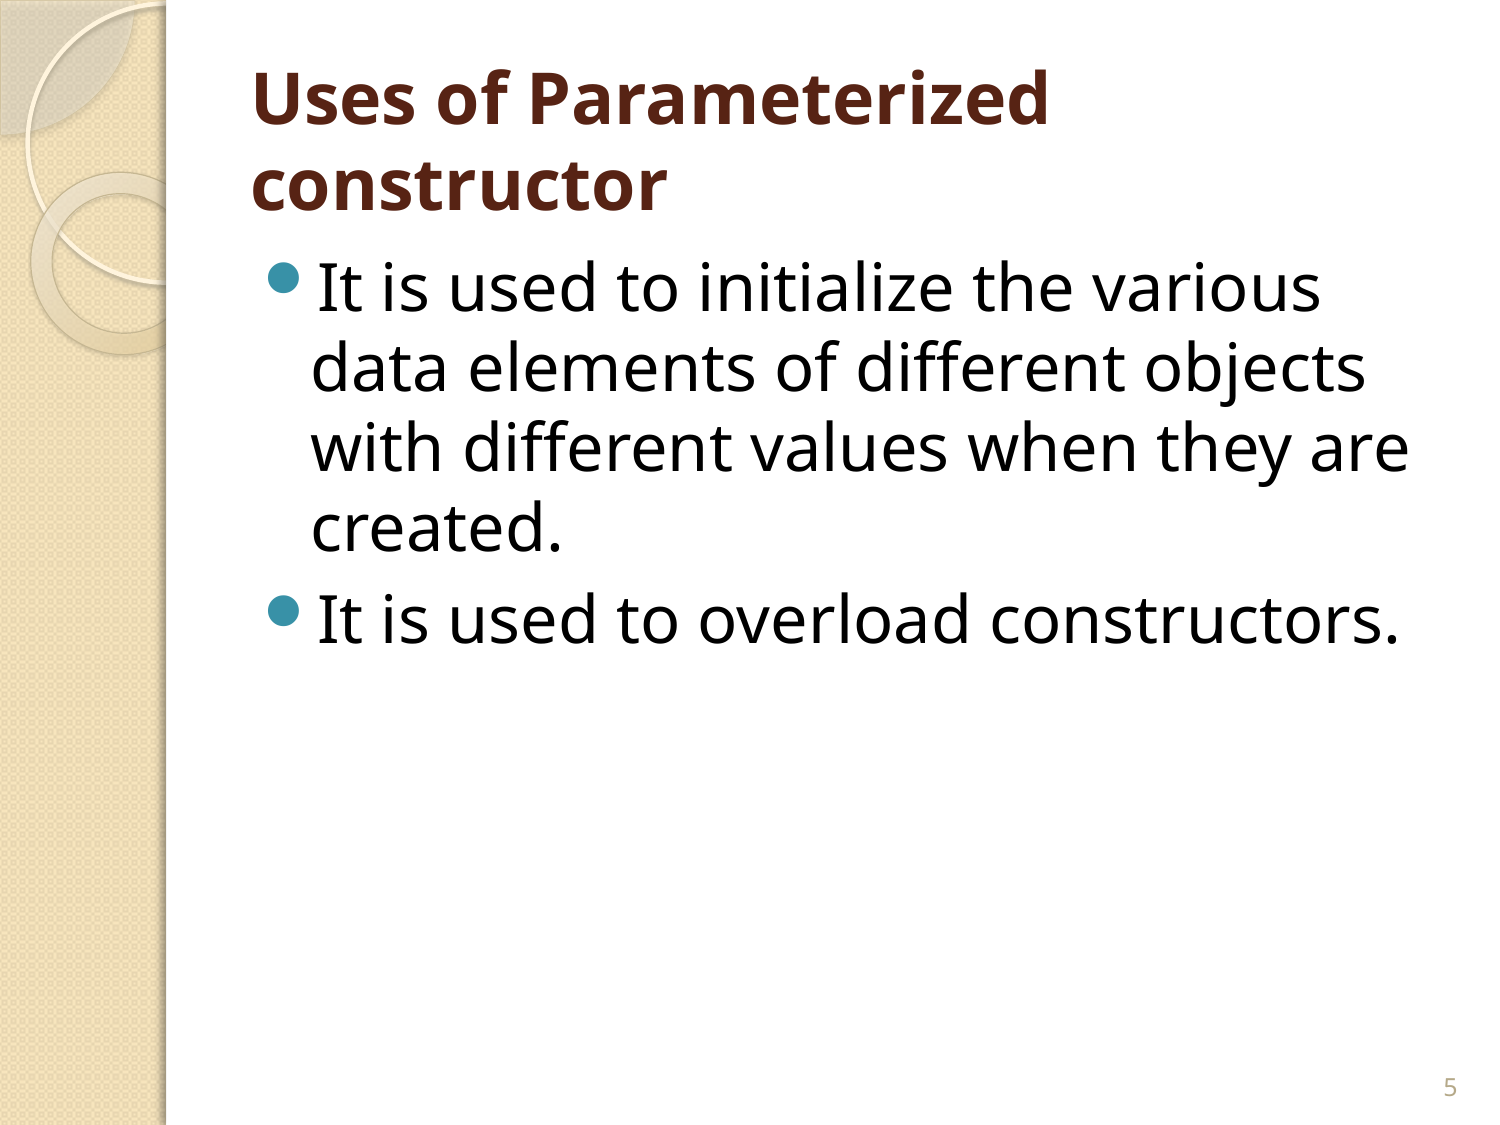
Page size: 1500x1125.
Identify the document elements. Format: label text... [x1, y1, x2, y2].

title Uses of Parameterized constructor [235, 45, 1466, 233]
list It is used to initialize the various data elements of different objects with different values when they are created. It is used to overload constructors. [235, 237, 1466, 600]
slide_number 5 [1413, 1034, 1488, 1113]
